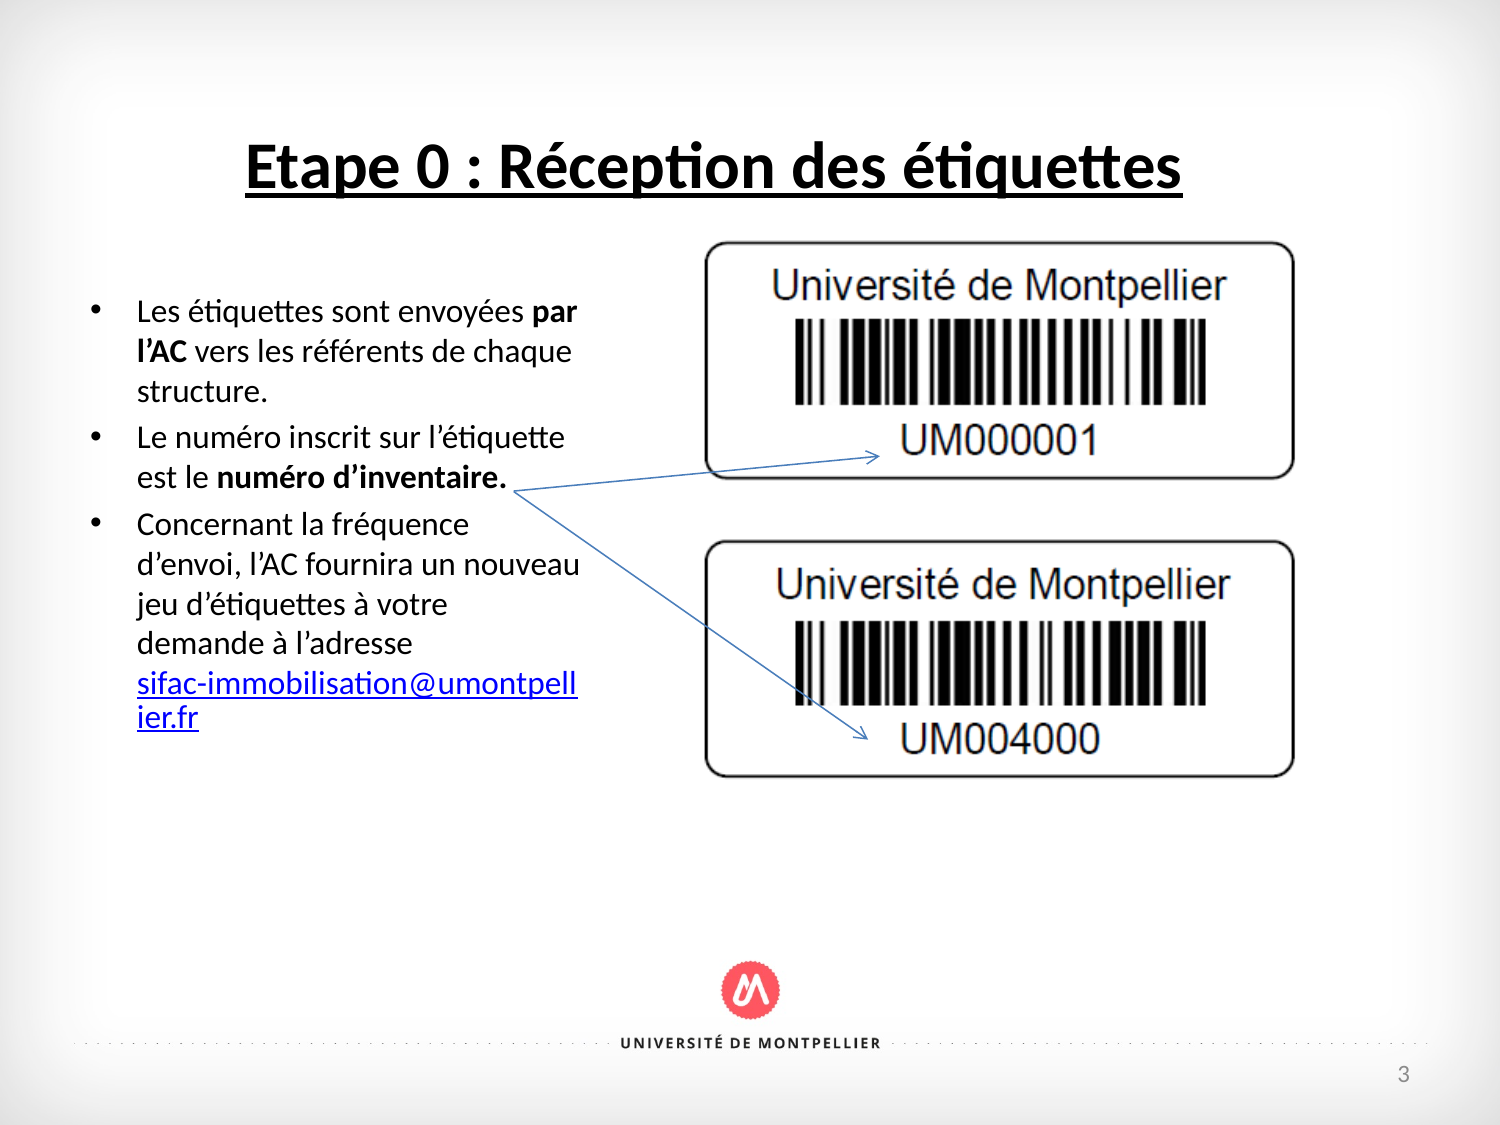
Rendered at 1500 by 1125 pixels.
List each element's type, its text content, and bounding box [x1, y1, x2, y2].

title Etape 0 : Réception des étiquettes [230, 19, 1307, 210]
slide_number 3 [1074, 1042, 1425, 1103]
picture [0, 0, 1500, 1125]
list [669, 208, 1342, 842]
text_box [513, 455, 881, 492]
list Les étiquettes sont envoyées par l’AC vers les référents de chaque structure. Le numéro inscrit sur l’étiquette est le numéro d’inventaire. Concernant la fréquence d’envoi, l’AC fournira un nouveau jeu d’étiquettes à votre demande à l’adresse sifac-immobilisation@umontpellier.fr [75, 235, 597, 1005]
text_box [513, 500, 869, 740]
